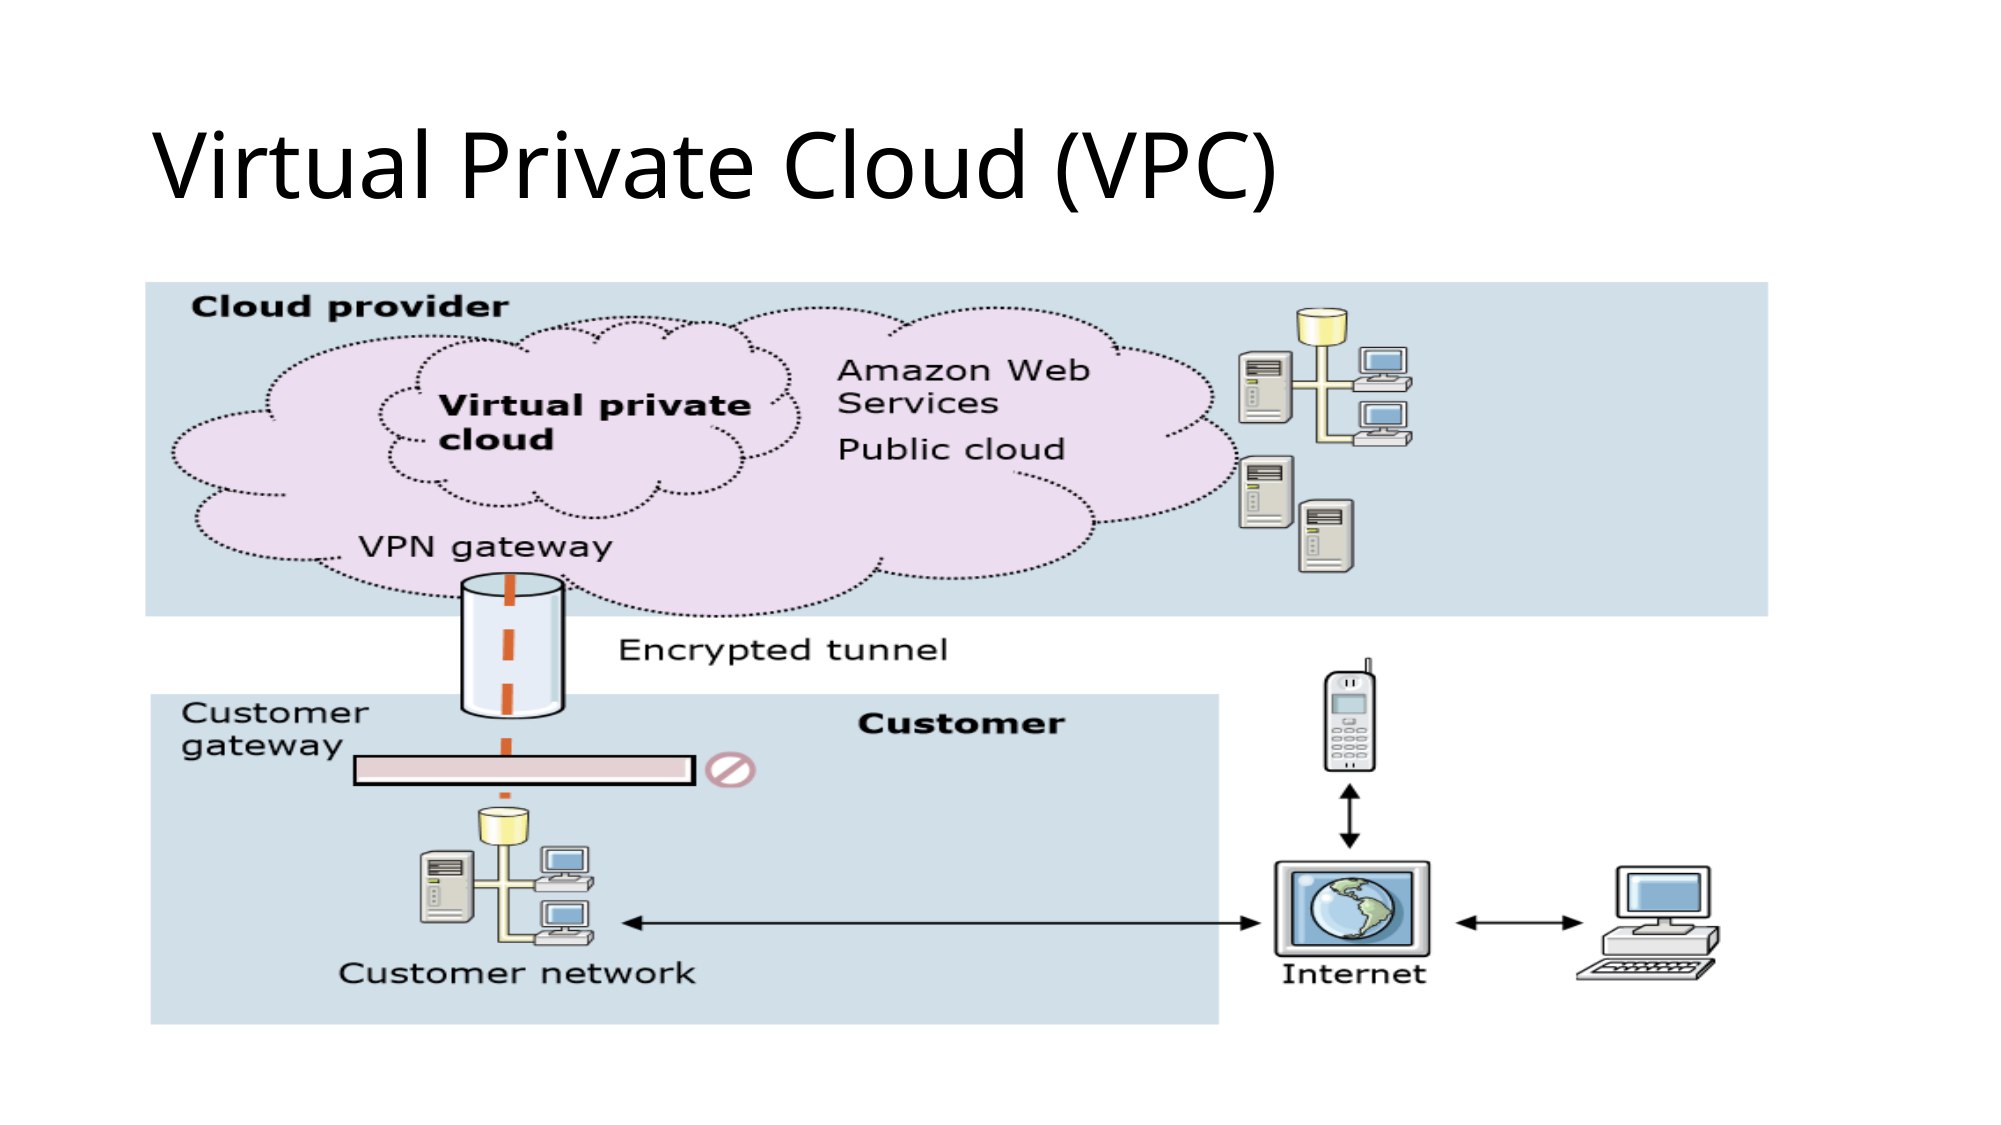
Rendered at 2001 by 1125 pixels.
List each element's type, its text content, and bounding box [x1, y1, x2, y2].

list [137, 277, 1779, 1035]
title Virtual Private Cloud (VPC) [137, 59, 1863, 278]
